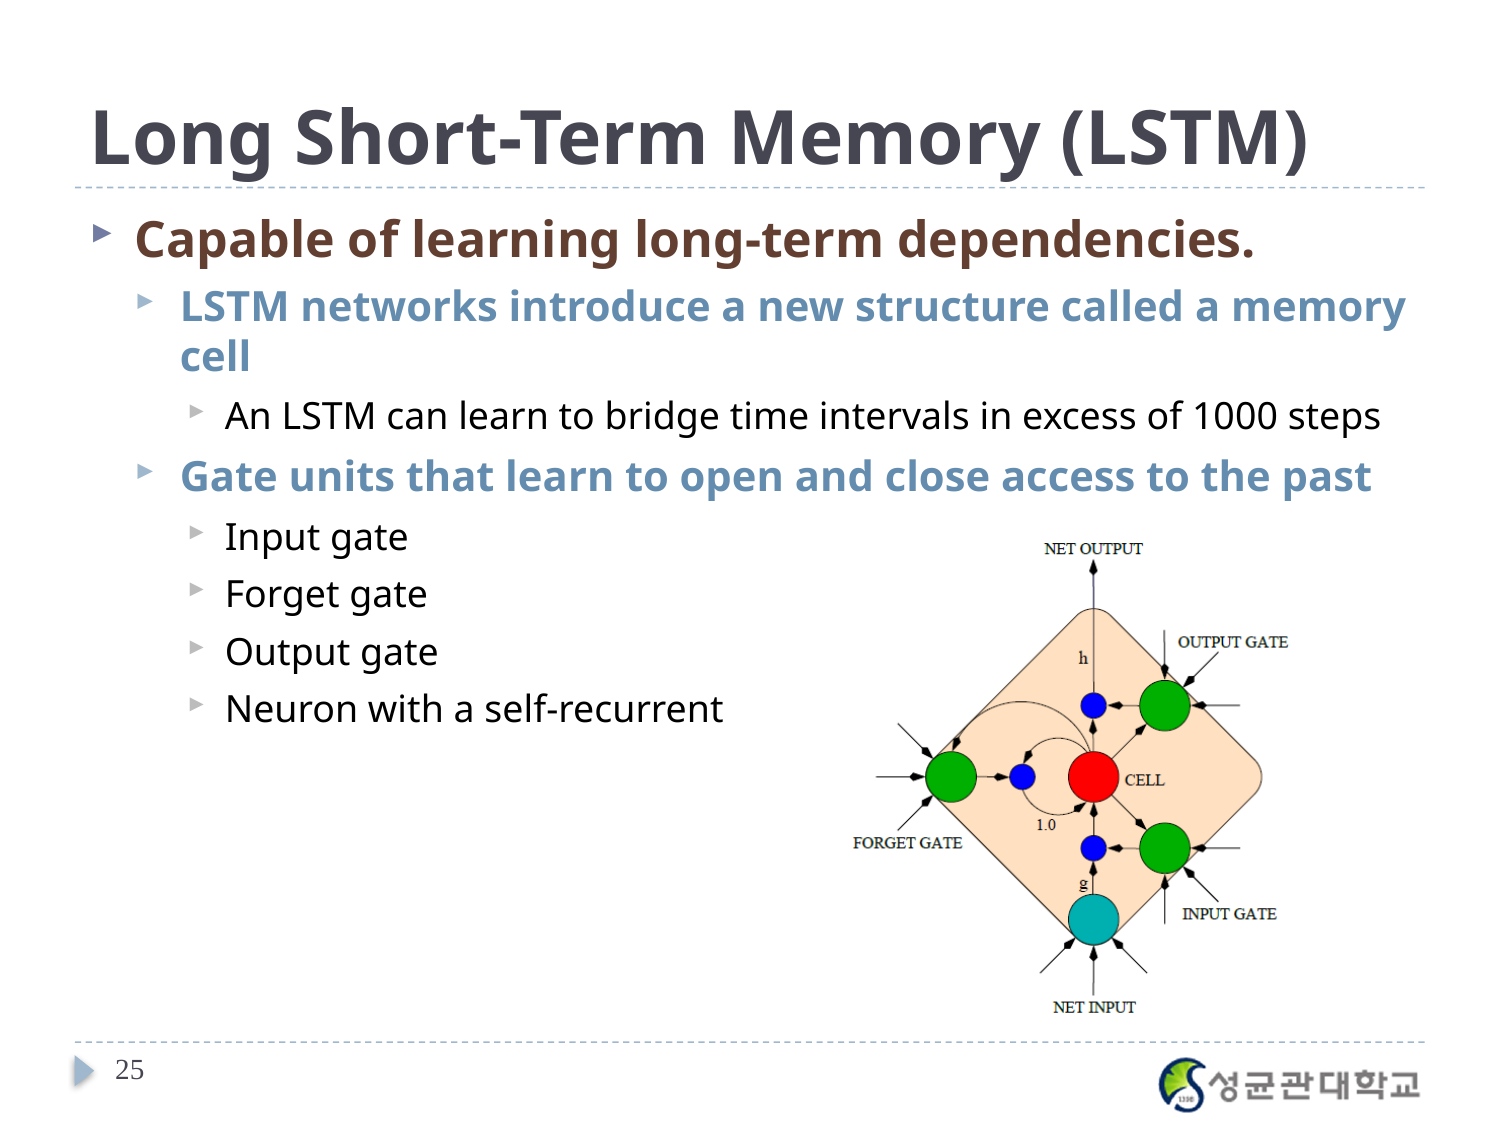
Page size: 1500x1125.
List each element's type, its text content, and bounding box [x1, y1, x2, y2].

title Long Short-Term Memory (LSTM) [75, 24, 1425, 188]
list Capable of learning long-term dependencies. LSTM networks introduce a new structure called a memory cell An LSTM can learn to bridge time intervals in excess of 1000 steps Gate units that learn to open and close access to the past Input gate Forget gate Output gate Neuron with a self-recurrent [75, 200, 1425, 1010]
slide_number 25 [100, 1042, 426, 1103]
picture [832, 538, 1377, 1031]
picture [1151, 1050, 1424, 1118]
